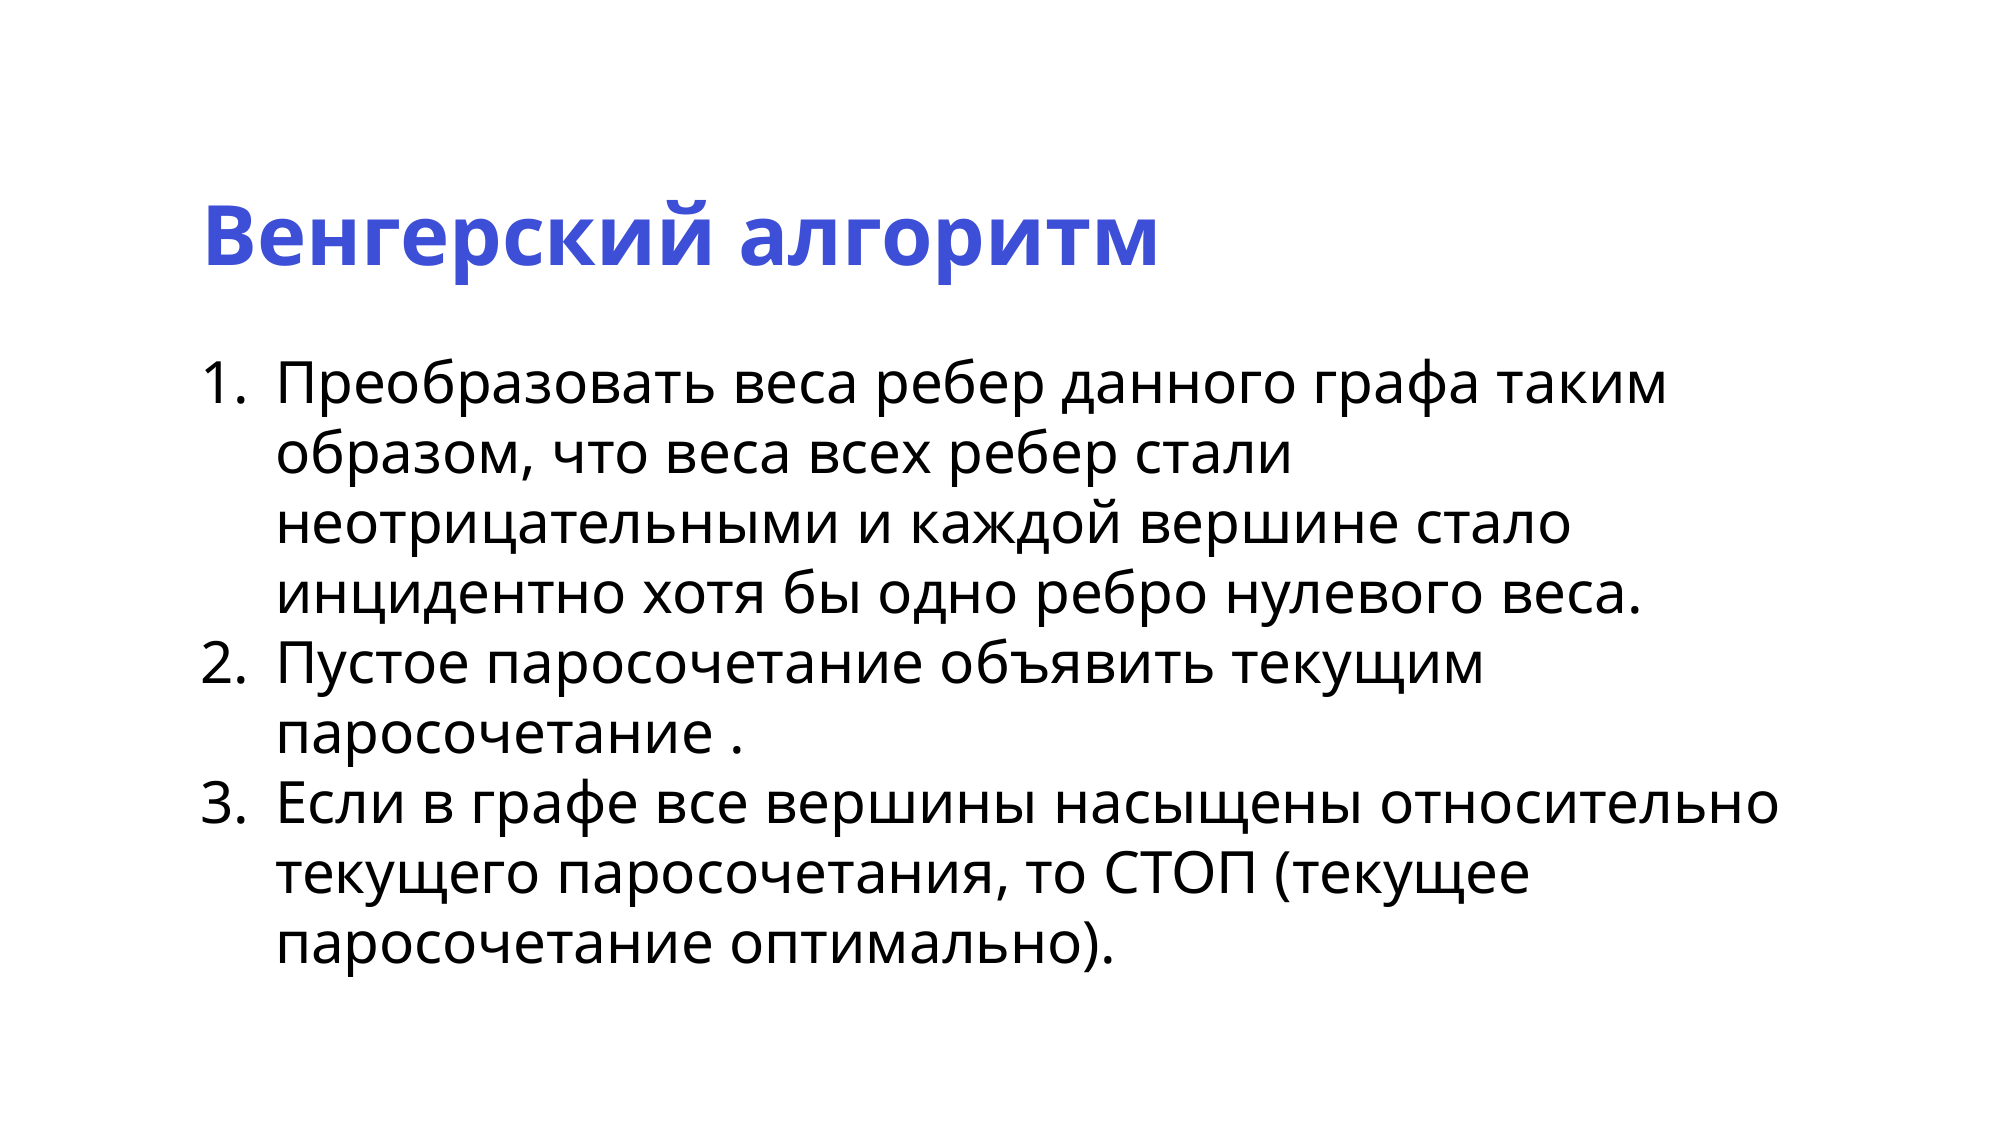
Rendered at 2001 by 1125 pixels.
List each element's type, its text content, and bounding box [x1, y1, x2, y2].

text_box Венгерский алгоритм [186, 185, 1814, 306]
